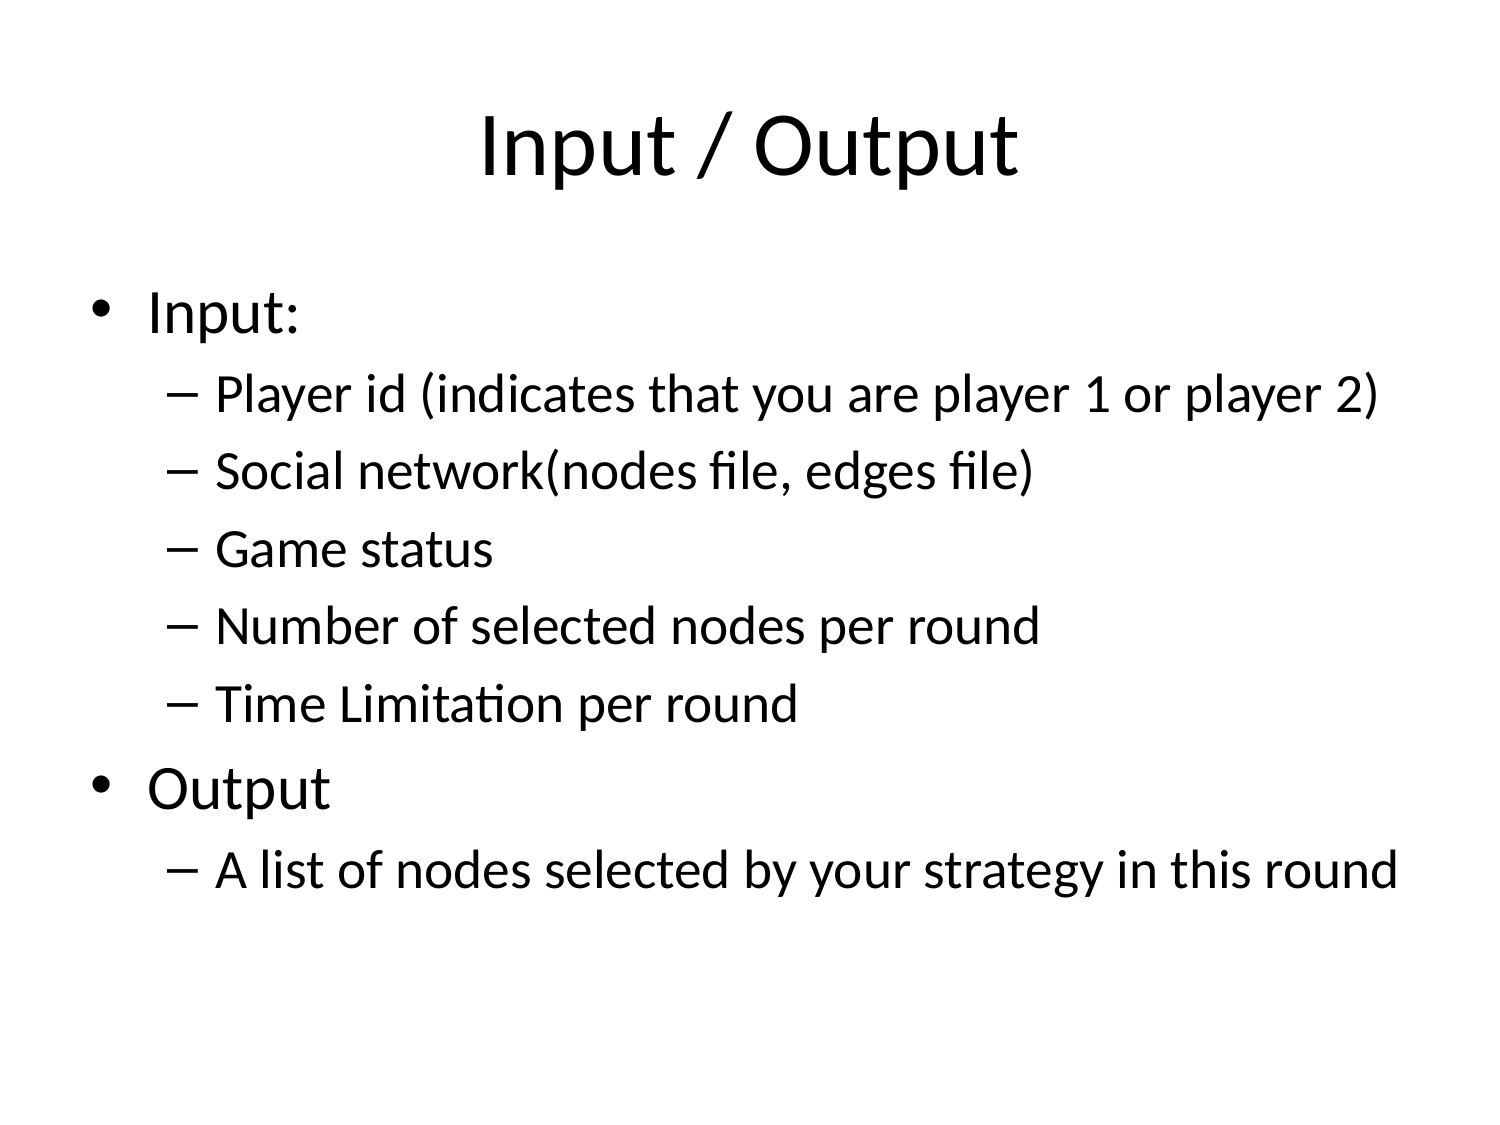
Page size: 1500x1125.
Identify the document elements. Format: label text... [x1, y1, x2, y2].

title Input / Output [75, 45, 1425, 233]
list Input: Player id (indicates that you are player 1 or player 2) Social network(nodes file, edges file) Game status Number of selected nodes per round Time Limitation per round Output A list of nodes selected by your strategy in this round [75, 262, 1425, 1005]
